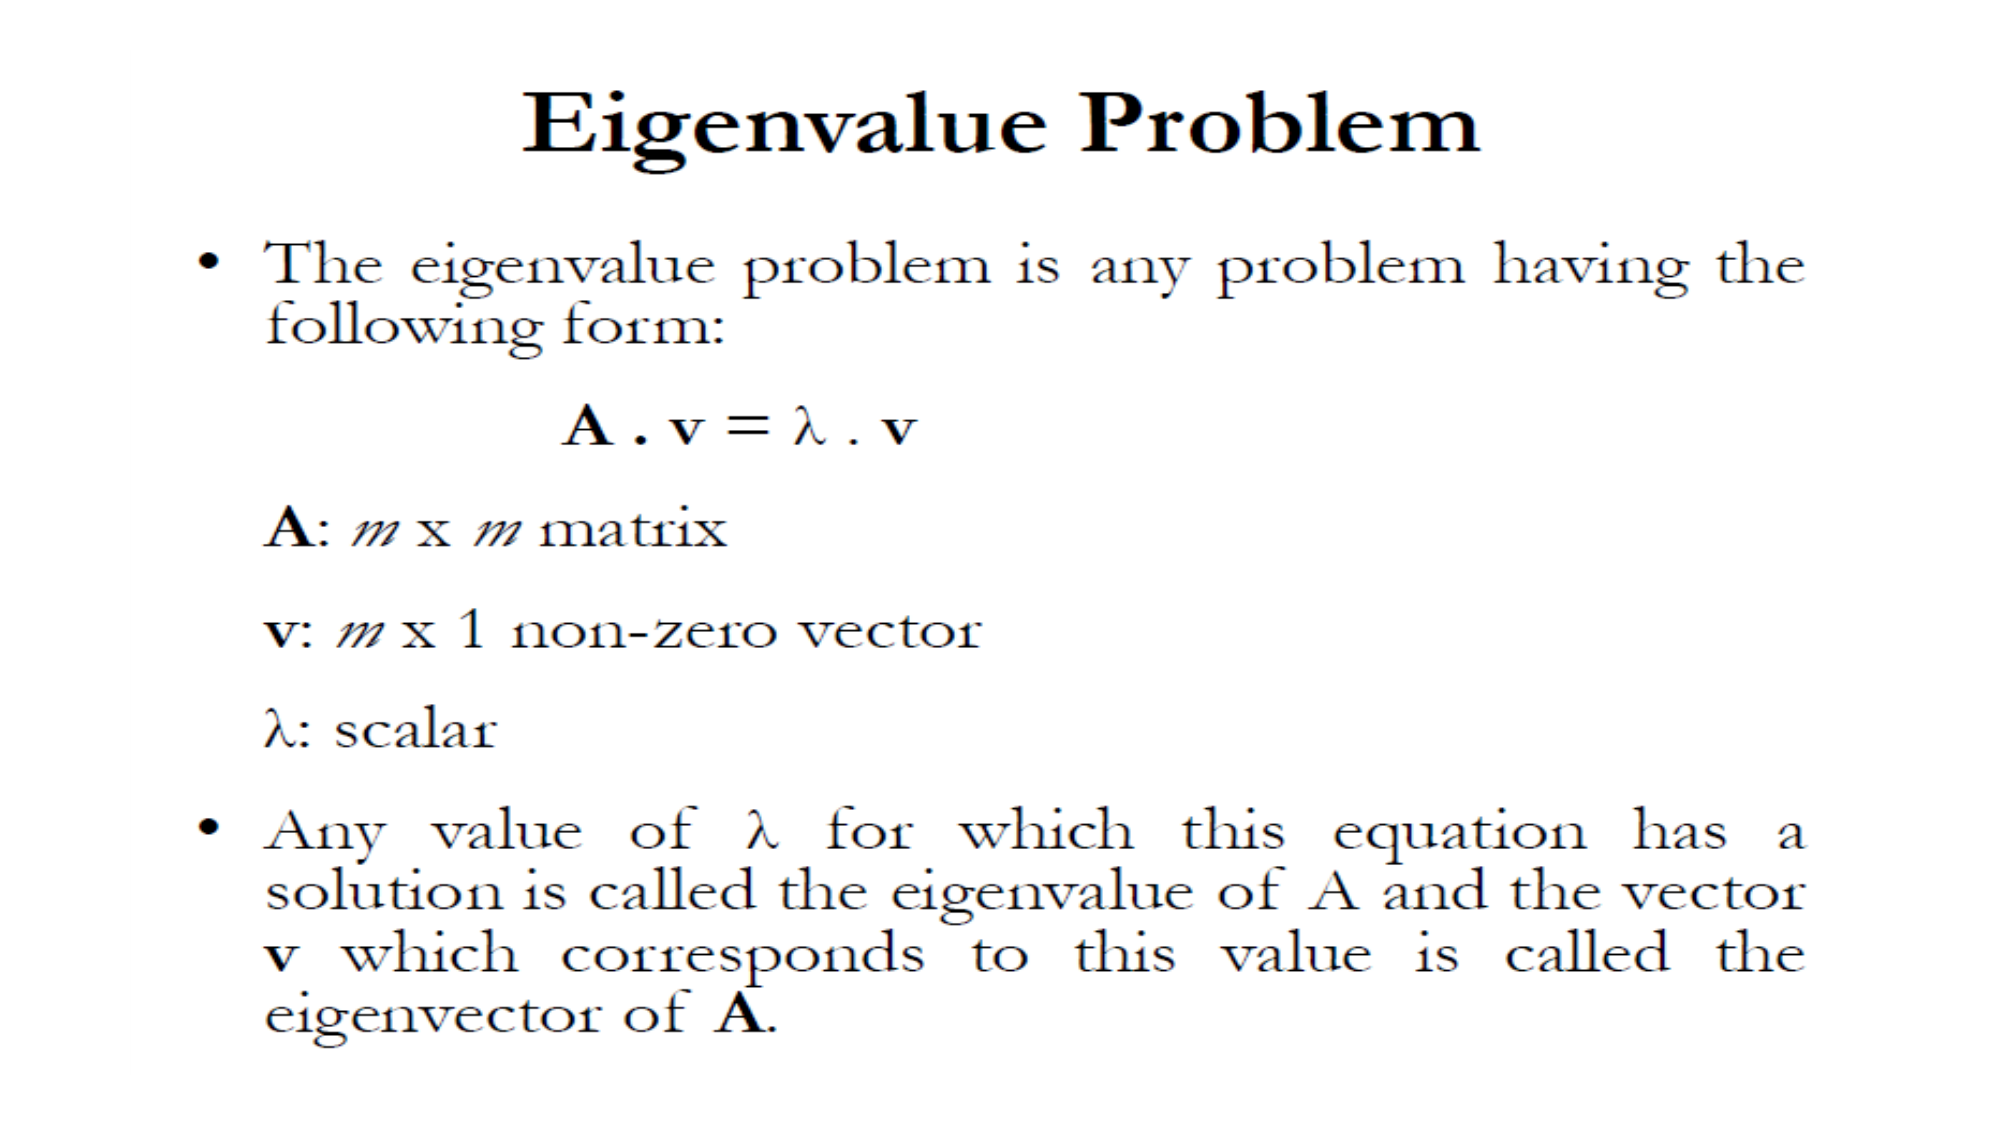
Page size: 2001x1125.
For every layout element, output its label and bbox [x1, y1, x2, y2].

picture [129, 50, 1871, 1075]
